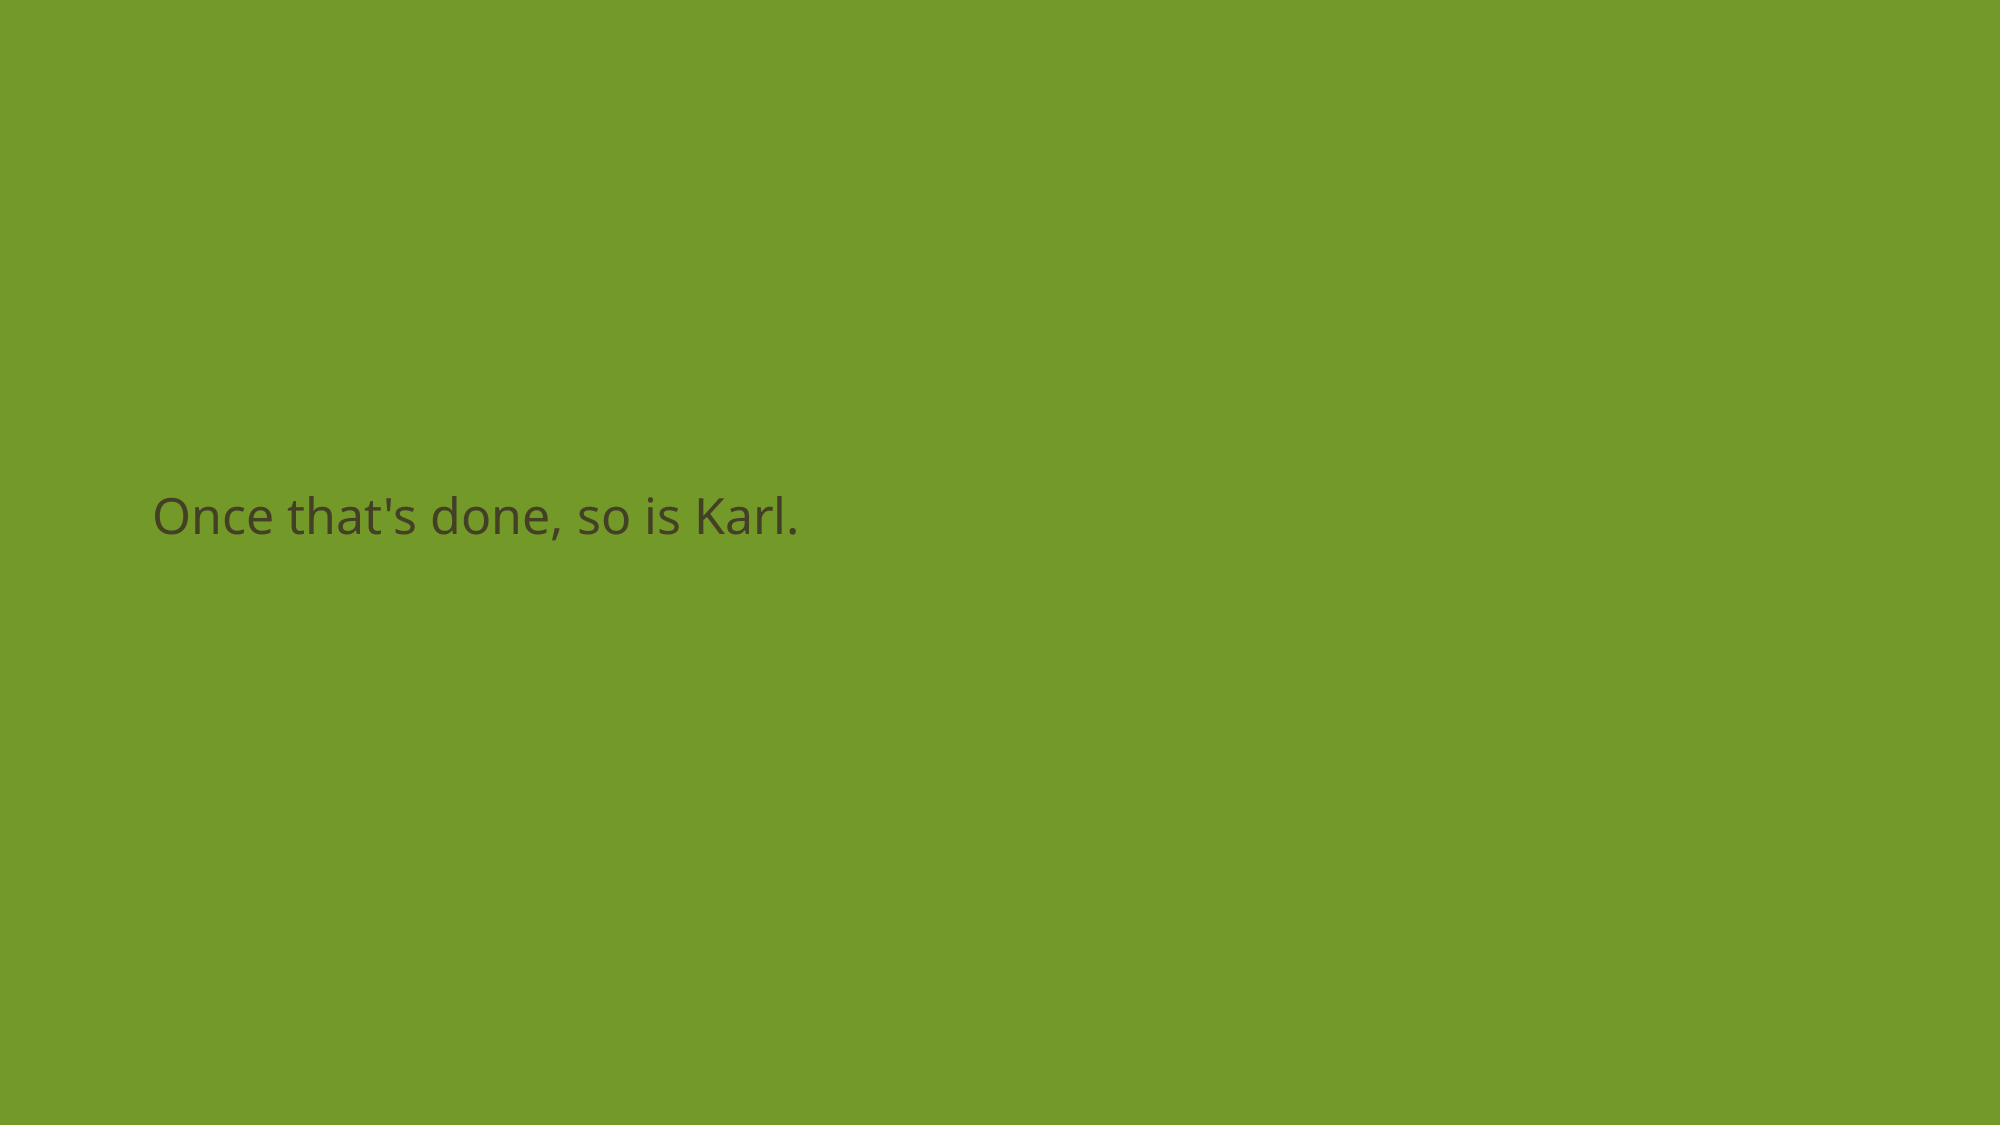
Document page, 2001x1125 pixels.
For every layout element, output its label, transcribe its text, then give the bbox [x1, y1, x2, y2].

list Once that's done, so is Karl. [137, 75, 1863, 963]
